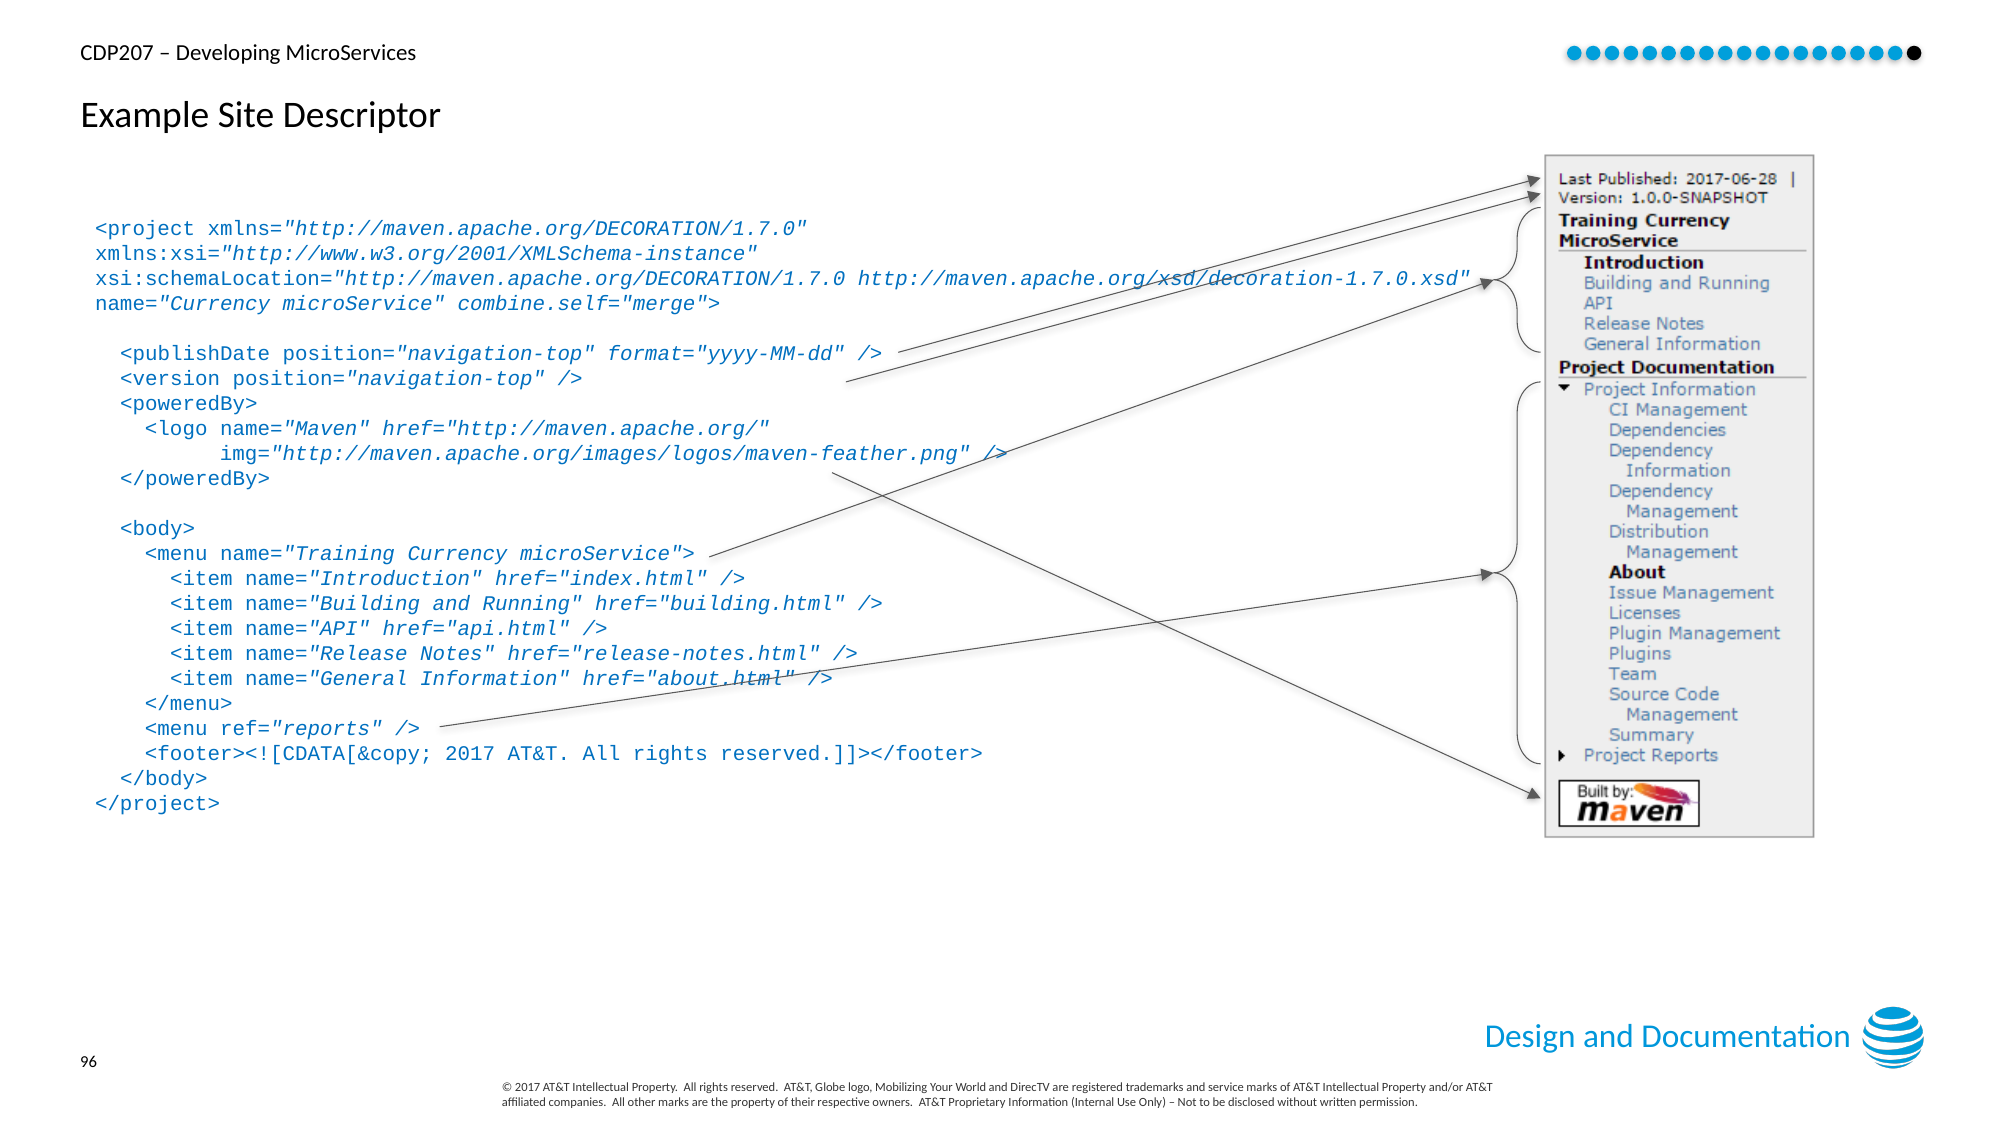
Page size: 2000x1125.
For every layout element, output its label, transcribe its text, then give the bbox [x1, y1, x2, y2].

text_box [708, 279, 1494, 558]
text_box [439, 572, 1494, 727]
text_box [1792, 44, 1809, 62]
text_box [1585, 44, 1602, 62]
text_box [1698, 44, 1715, 62]
text_box [1660, 44, 1677, 62]
text_box [1717, 44, 1734, 62]
text_box [1566, 44, 1583, 62]
text_box <project xmlns="http://maven.apache.org/DECORATION/1.7.0" xmlns:xsi="http://www.w3.org/2001/XMLSchema-instance" xsi:schemaLocation="http://maven.apache.org/DECORATION/1.7.0 http://maven.apache.org/xsd/decoration-1.7.0.xsd" name="Currency microService" combine.self="merge"> <publishDate position="navigation-top" format="yyyy-MM-dd" /> <version position="navigation-top" /> <poweredBy> <logo name="Maven" href="http://maven.apache.org/" img="http://maven.apache.org/images/logos/maven-feather.png" /> </poweredBy> <body> <menu name="Training Currency microService"> <item name="Introduction" href="index.html" /> <item name="Building and Running" href="building.html" /> <item name="API" href="api.html" /> <item name="Release Notes" href="release-notes.html" /> <item name="General Information" href="about.html" /> </menu> <menu ref="reports" /> <footer><![CDATA[&copy; 2017 AT&T. All rights reserved.]]></footer> </body> </project> [80, 207, 1535, 822]
text_box [1773, 44, 1791, 62]
text_box [1830, 44, 1847, 62]
text_box [1515, 391, 1535, 471]
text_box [845, 193, 1541, 383]
text_box [1755, 44, 1772, 62]
title Example Site Descriptor [80, 85, 1920, 142]
text_box [1603, 44, 1621, 62]
text_box [1868, 44, 1885, 62]
text_box [1849, 44, 1866, 62]
text_box Design and Documentation [1166, 1006, 1867, 1062]
text_box [1906, 44, 1923, 62]
text_box [1736, 44, 1753, 62]
slide_number 96 [80, 1049, 129, 1087]
picture [1540, 146, 1824, 849]
text_box [1887, 44, 1904, 62]
text_box [1811, 44, 1828, 62]
text_box [1679, 44, 1696, 62]
text_box [1641, 44, 1658, 62]
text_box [897, 177, 1541, 193]
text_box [831, 472, 1541, 799]
text_box [1622, 44, 1639, 62]
